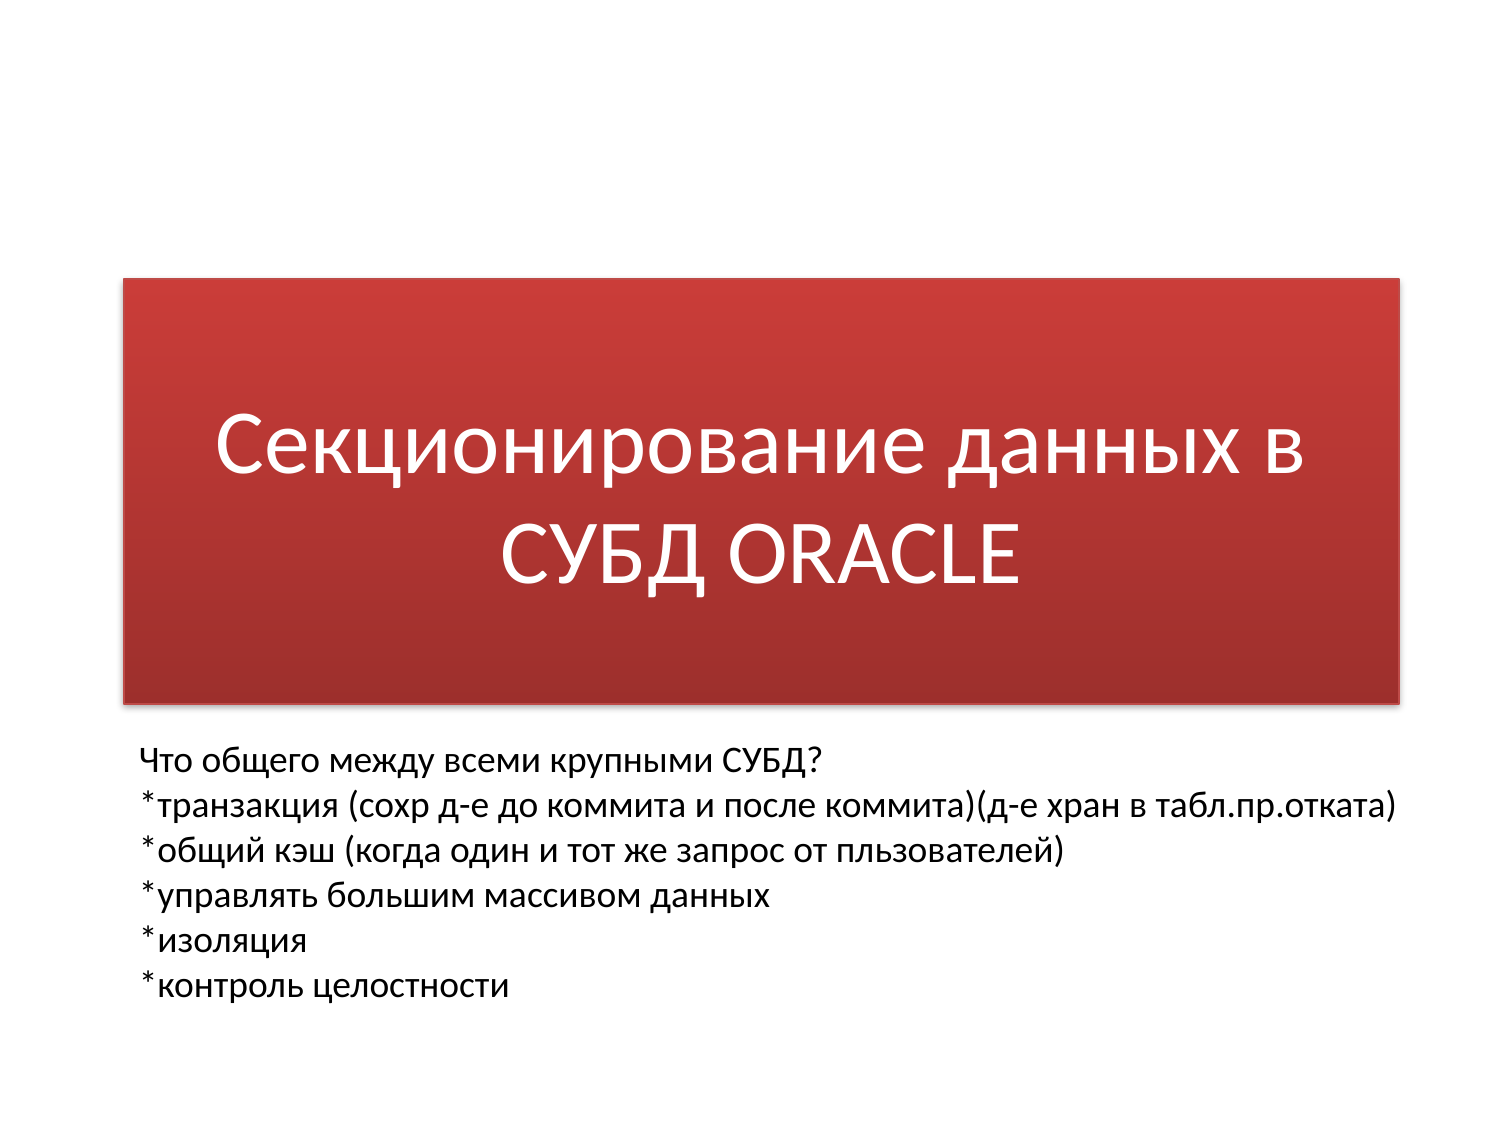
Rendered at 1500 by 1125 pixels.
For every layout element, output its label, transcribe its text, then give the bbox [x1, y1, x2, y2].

title Секционирование данных в СУБД ORACLE [123, 278, 1400, 705]
text_box Что общего между всеми крупными СУБД? *транзакция (сохр д-е до коммита и после коммита)(д-е хран в табл.пр.отката) *общий кэш (когда один и тот же запрос от пльзователей) *управлять большим массивом данных *изоляция *контроль целостности [123, 727, 1459, 1013]
